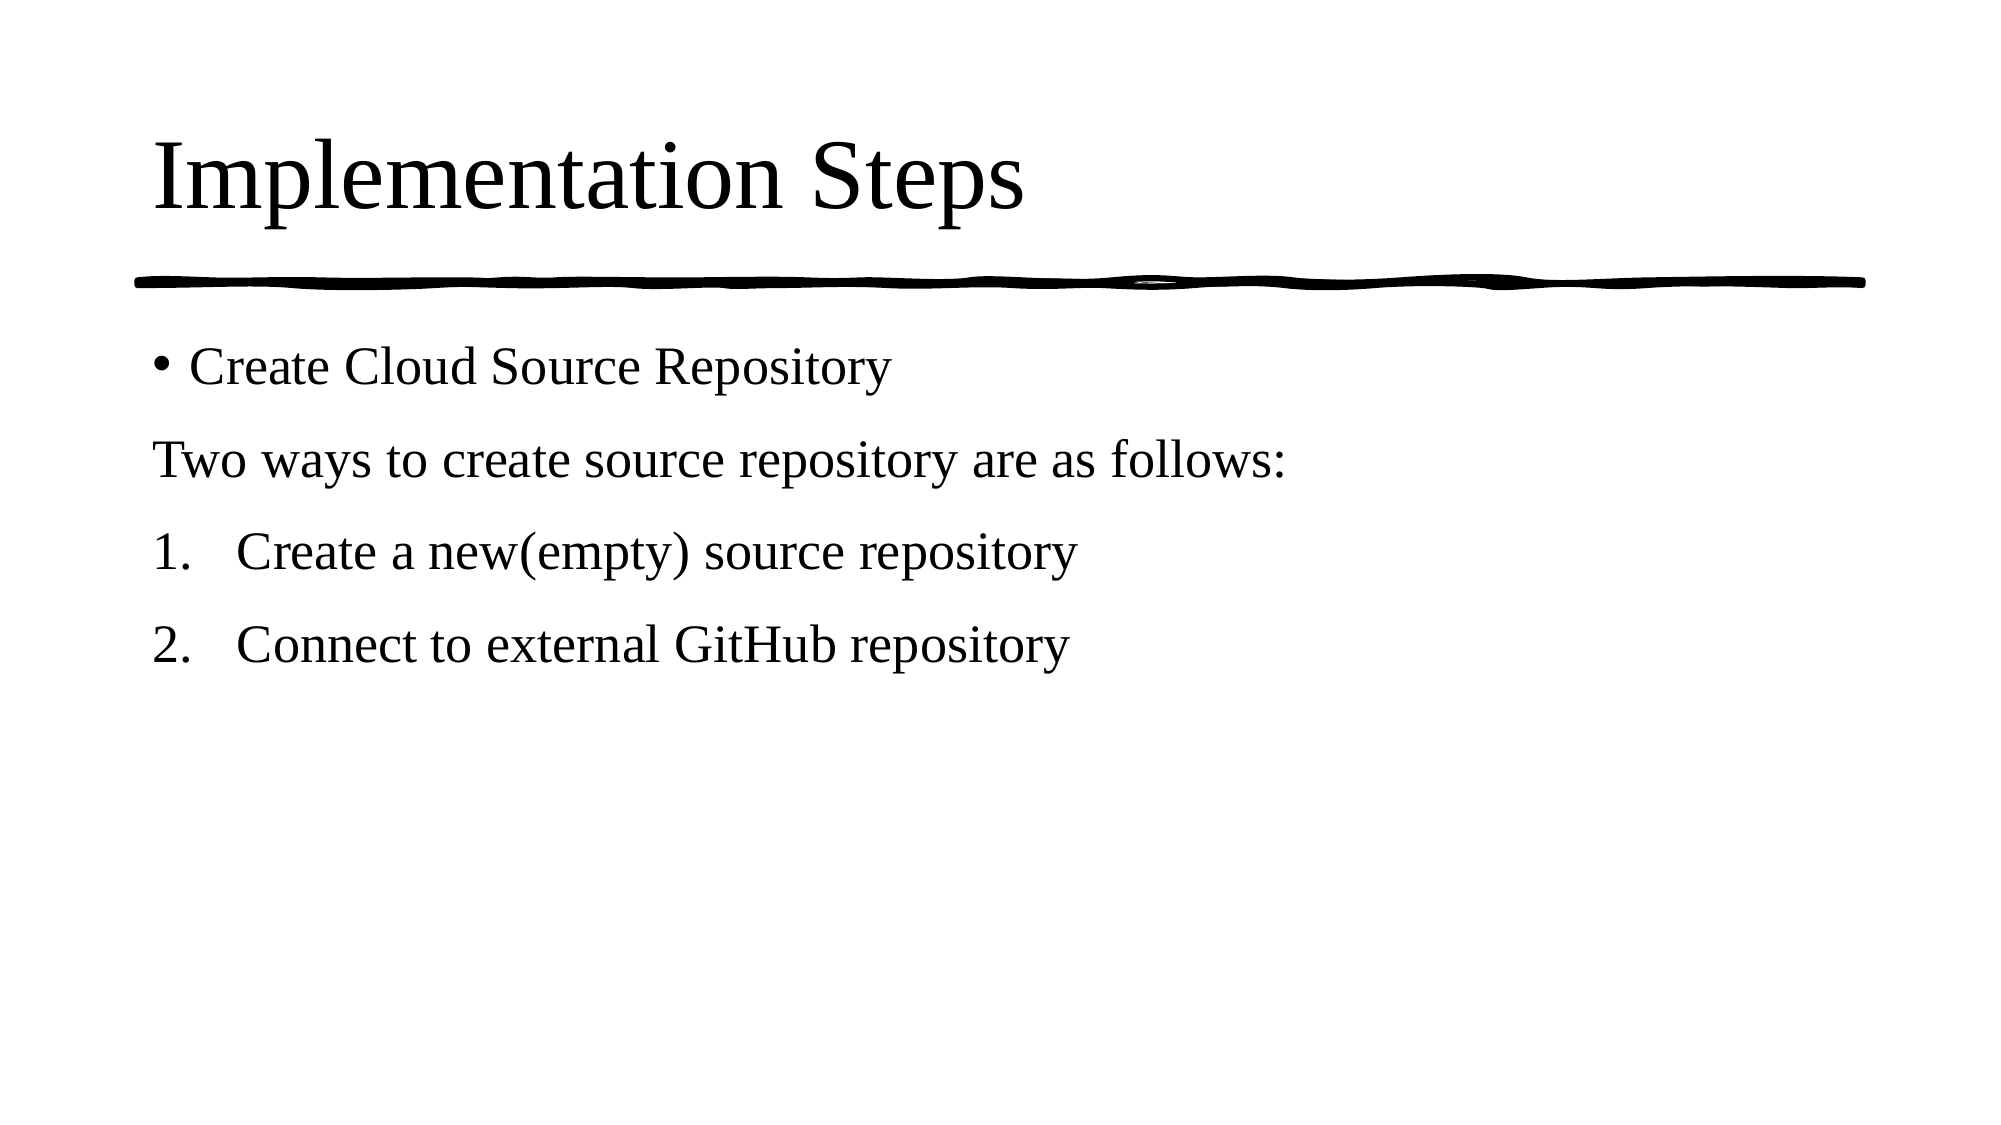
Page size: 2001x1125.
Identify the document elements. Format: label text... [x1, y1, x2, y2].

title Implementation Steps [137, 59, 1863, 278]
list Create Cloud Source Repository Two ways to create source repository are as follows: Create a new(empty) source repository Connect to external GitHub repository [137, 316, 1863, 1014]
